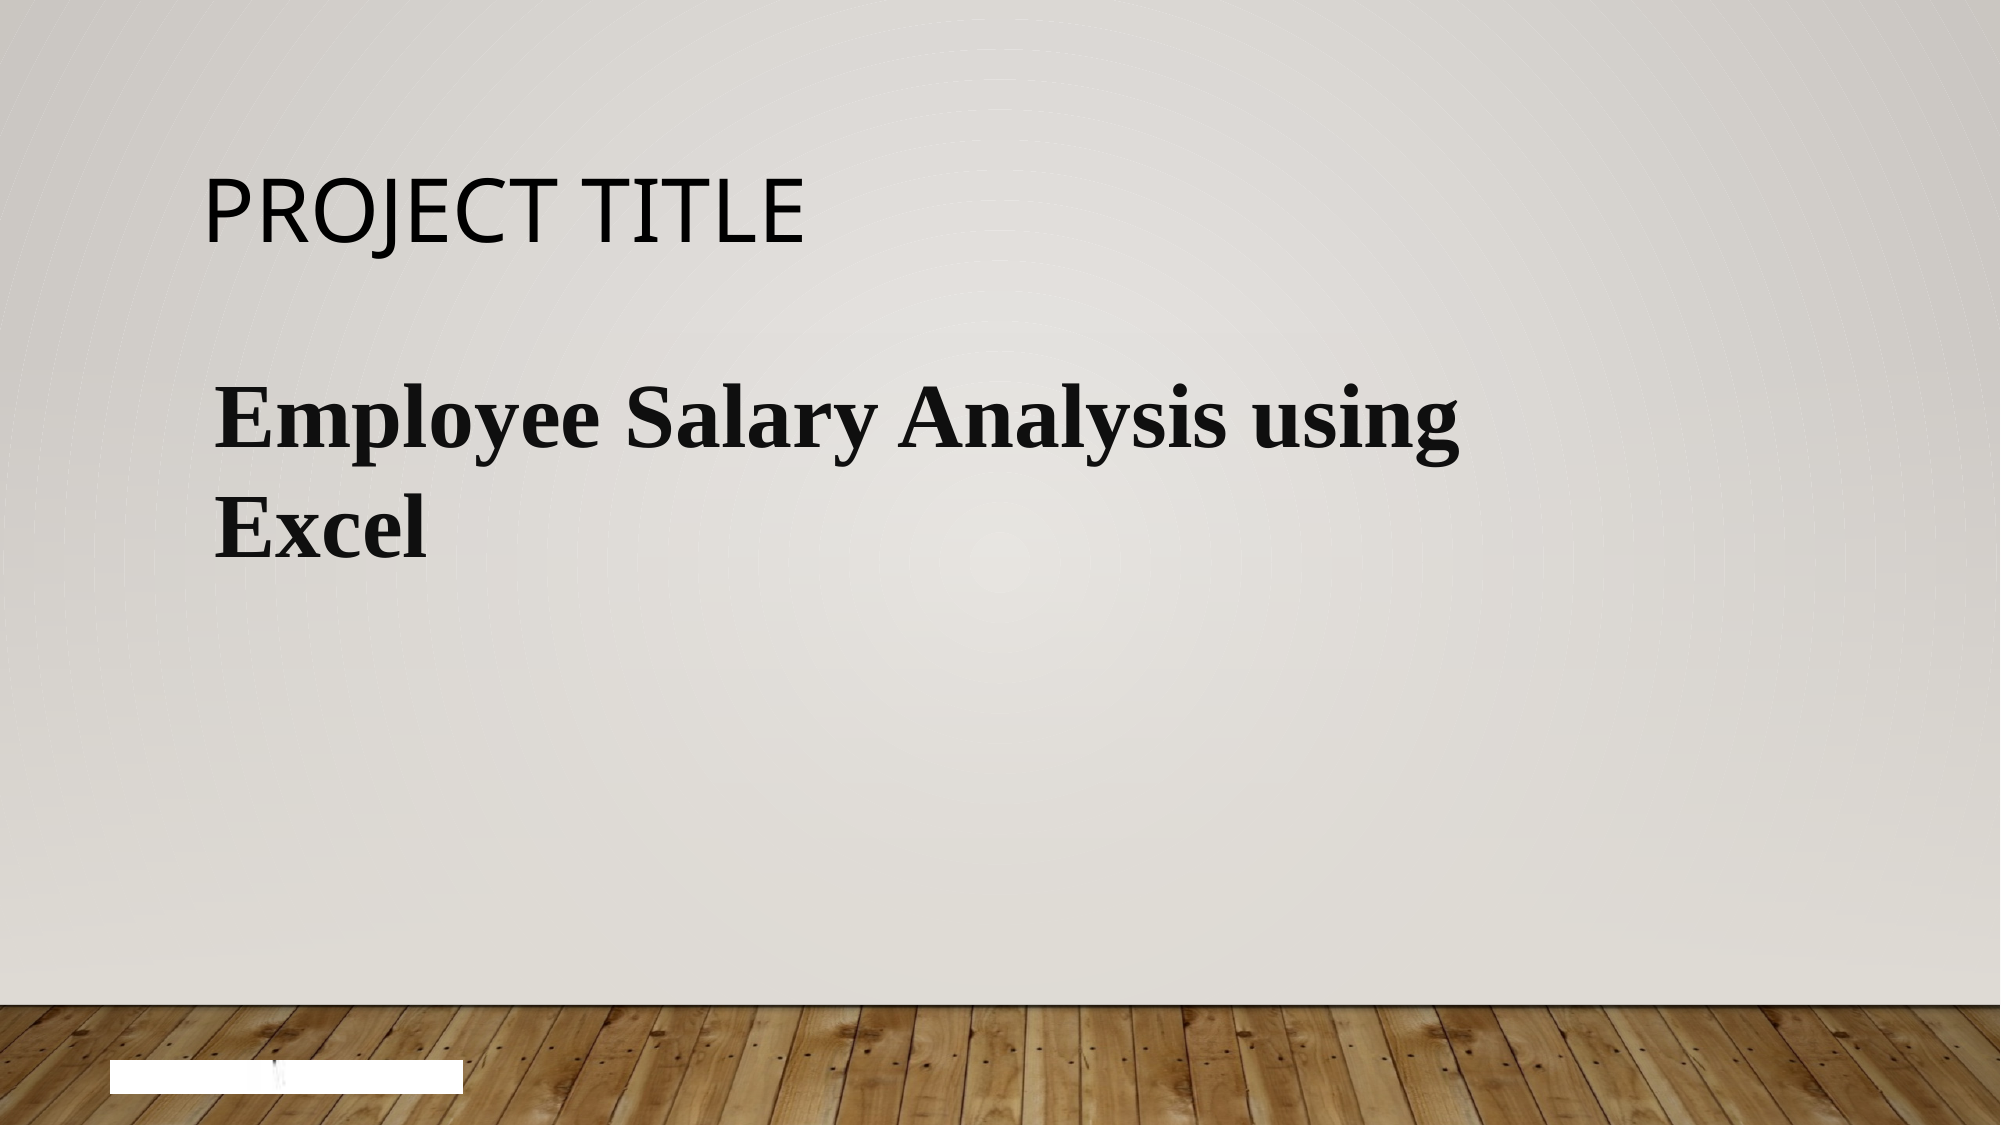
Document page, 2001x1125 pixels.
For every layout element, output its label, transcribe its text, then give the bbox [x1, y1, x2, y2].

text_box Employee Salary Analysis using Excel [199, 348, 1610, 583]
text_box PROJECT TITLE [199, 151, 841, 261]
picture [0, 1005, 2000, 1125]
